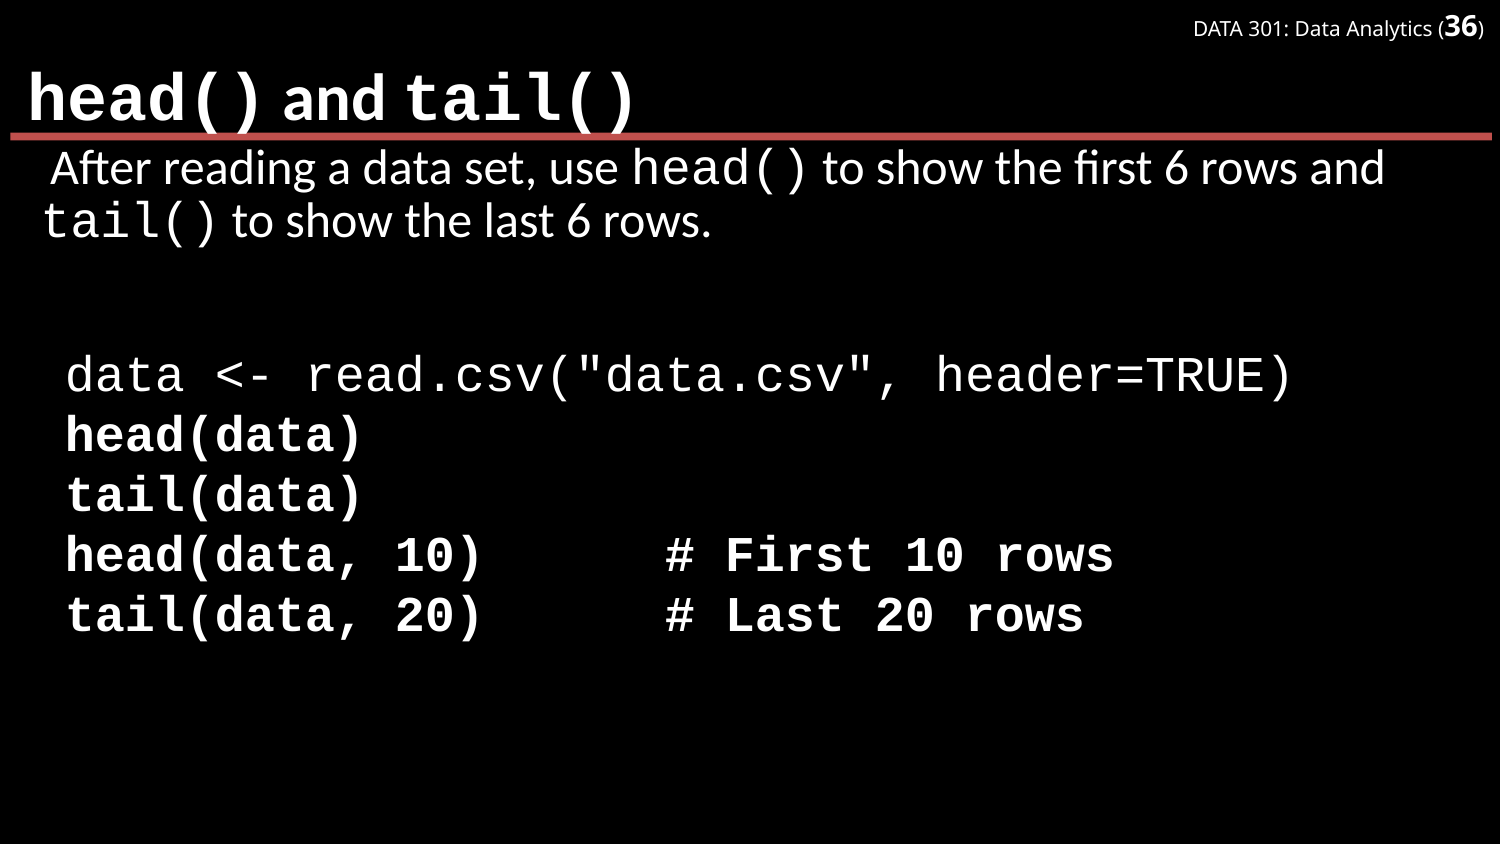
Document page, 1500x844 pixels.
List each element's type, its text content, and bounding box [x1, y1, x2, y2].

title head() and tail() [12, 0, 1488, 134]
text_box data <- read.csv("data.csv", header=TRUE) head(data) tail(data) head(data, 10) # First 10 rows tail(data, 20) # Last 20 rows [50, 334, 1438, 710]
list After reading a data set, use head() to show the first 6 rows and tail() to show the last 6 rows. [10, 134, 1492, 835]
